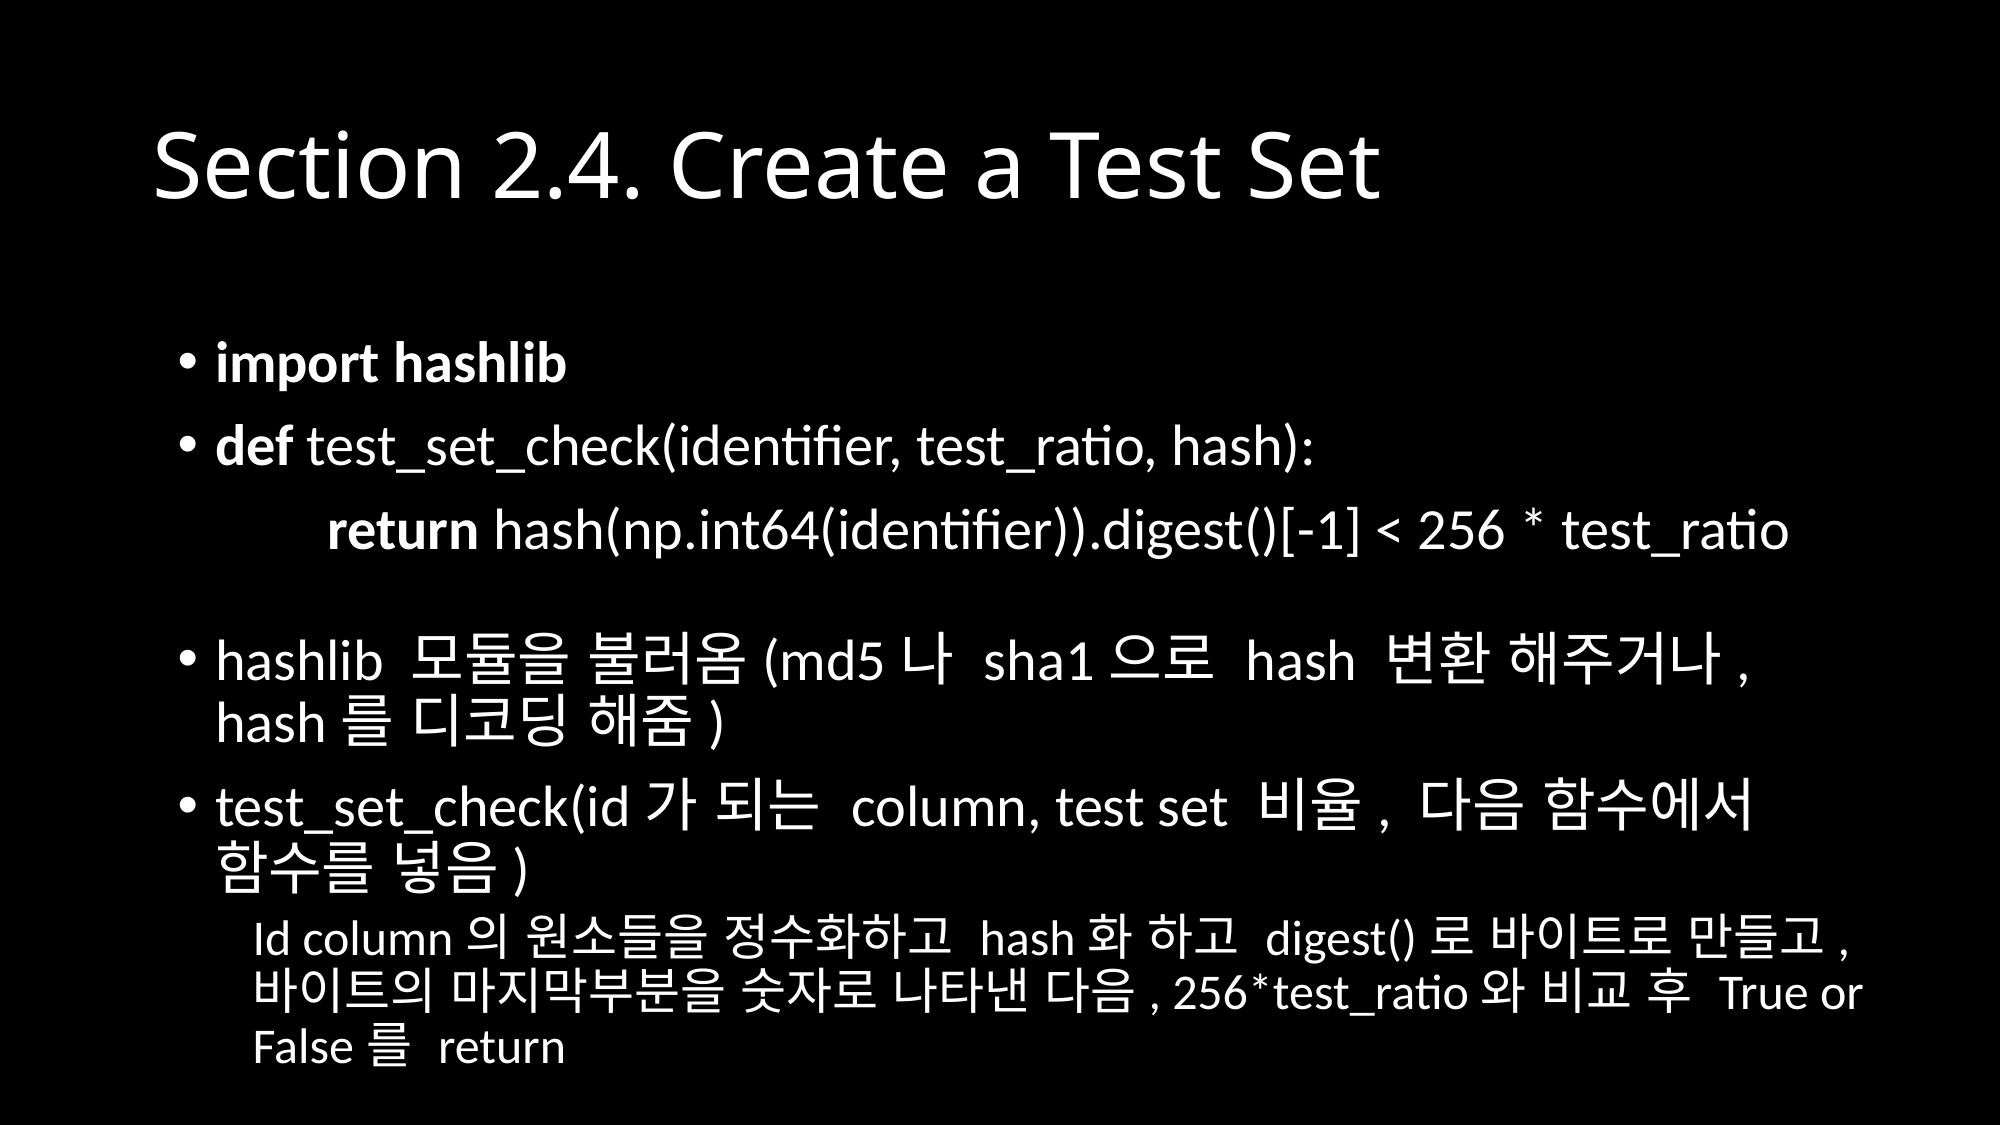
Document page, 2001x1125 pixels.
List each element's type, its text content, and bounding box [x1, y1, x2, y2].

text_box hashlib 모듈을 불러옴(md5나 sha1으로 hash 변환 해주거나, hash를 디코딩 해줌) test_set_check(id가 되는 column, test set 비율, 다음 함수에서 함수를 넣음) Id column의 원소들을 정수화하고 hash화 하고 digest()로 바이트로 만들고, 바이트의 마지막부분을 숫자로 나타낸 다음, 256*test_ratio와 비교 후 True or False를 return [162, 622, 1888, 1125]
text_box import hashlib def test_set_check(identifier, test_ratio, hash): return hash(np.int64(identifier)).digest()[-1] < 256 * test_ratio [162, 324, 1888, 622]
title Section 2.4. Create a Test Set [137, 59, 1863, 278]
